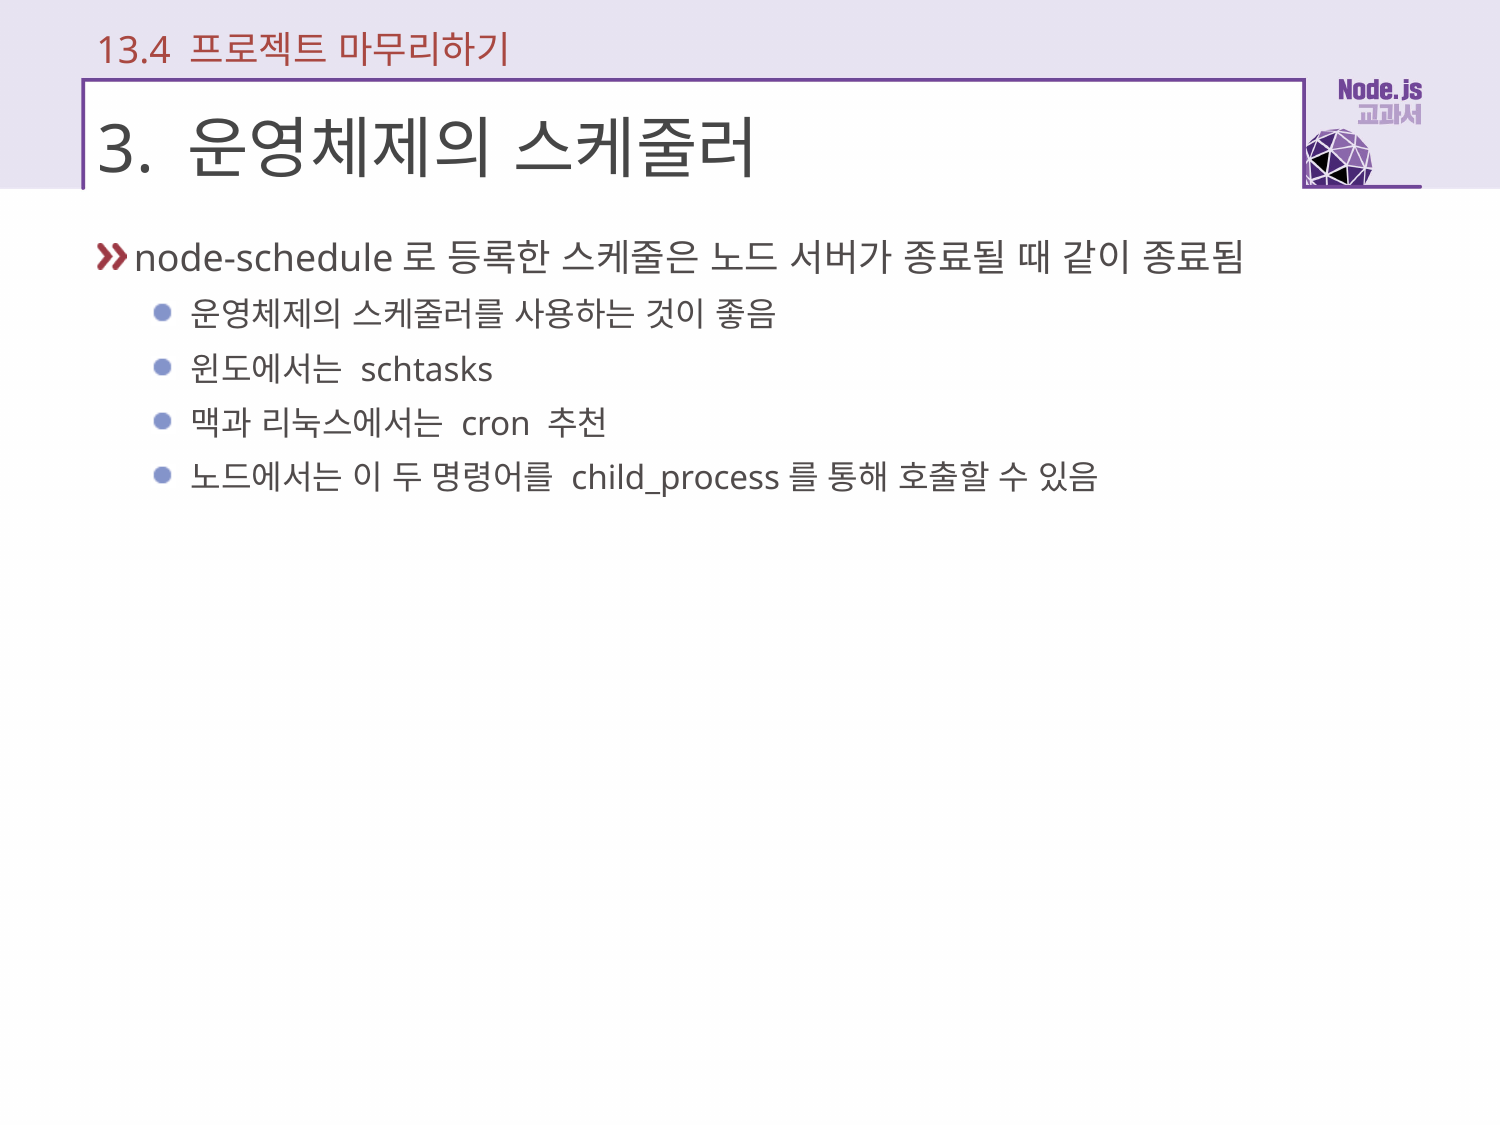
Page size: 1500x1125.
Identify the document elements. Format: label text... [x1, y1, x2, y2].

picture [0, 0, 1500, 1125]
list node-schedule로 등록한 스케줄은 노드 서버가 종료될 때 같이 종료됨 운영체제의 스케줄러를 사용하는 것이 좋음 윈도에서는 schtasks 맥과 리눅스에서는 cron 추천 노드에서는 이 두 명령어를 child_process를 통해 호출할 수 있음 [81, 222, 1412, 1037]
title 3. 운영체제의 스케줄러 [82, 61, 1413, 193]
text_box 13.4 프로젝트 마무리하기 [81, 14, 807, 62]
